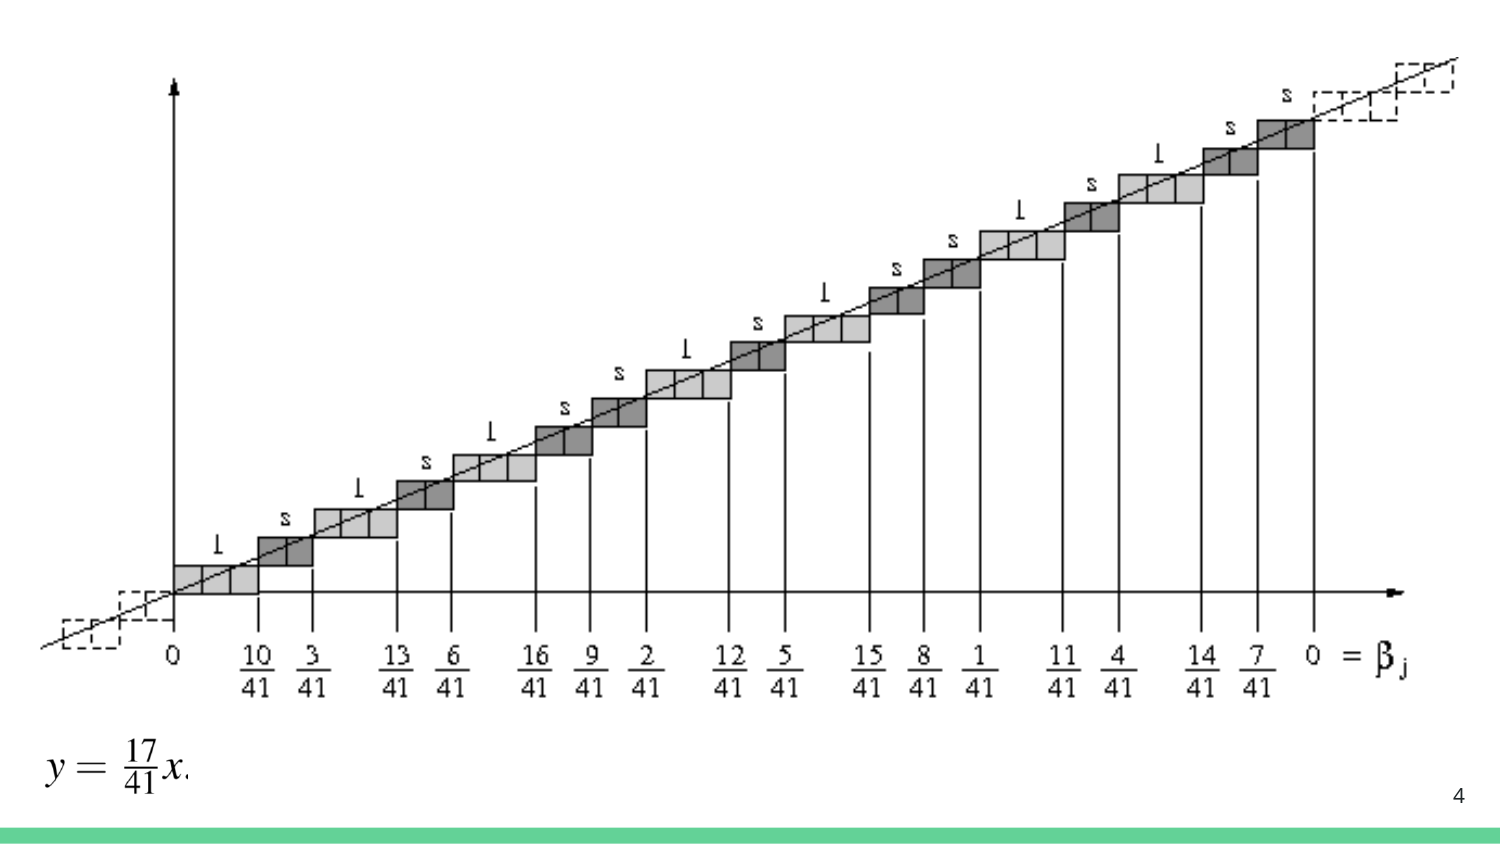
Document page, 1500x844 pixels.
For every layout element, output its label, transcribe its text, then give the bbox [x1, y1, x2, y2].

picture [38, 57, 1462, 700]
picture [38, 731, 188, 797]
slide_number ‹#› [1389, 764, 1480, 830]
